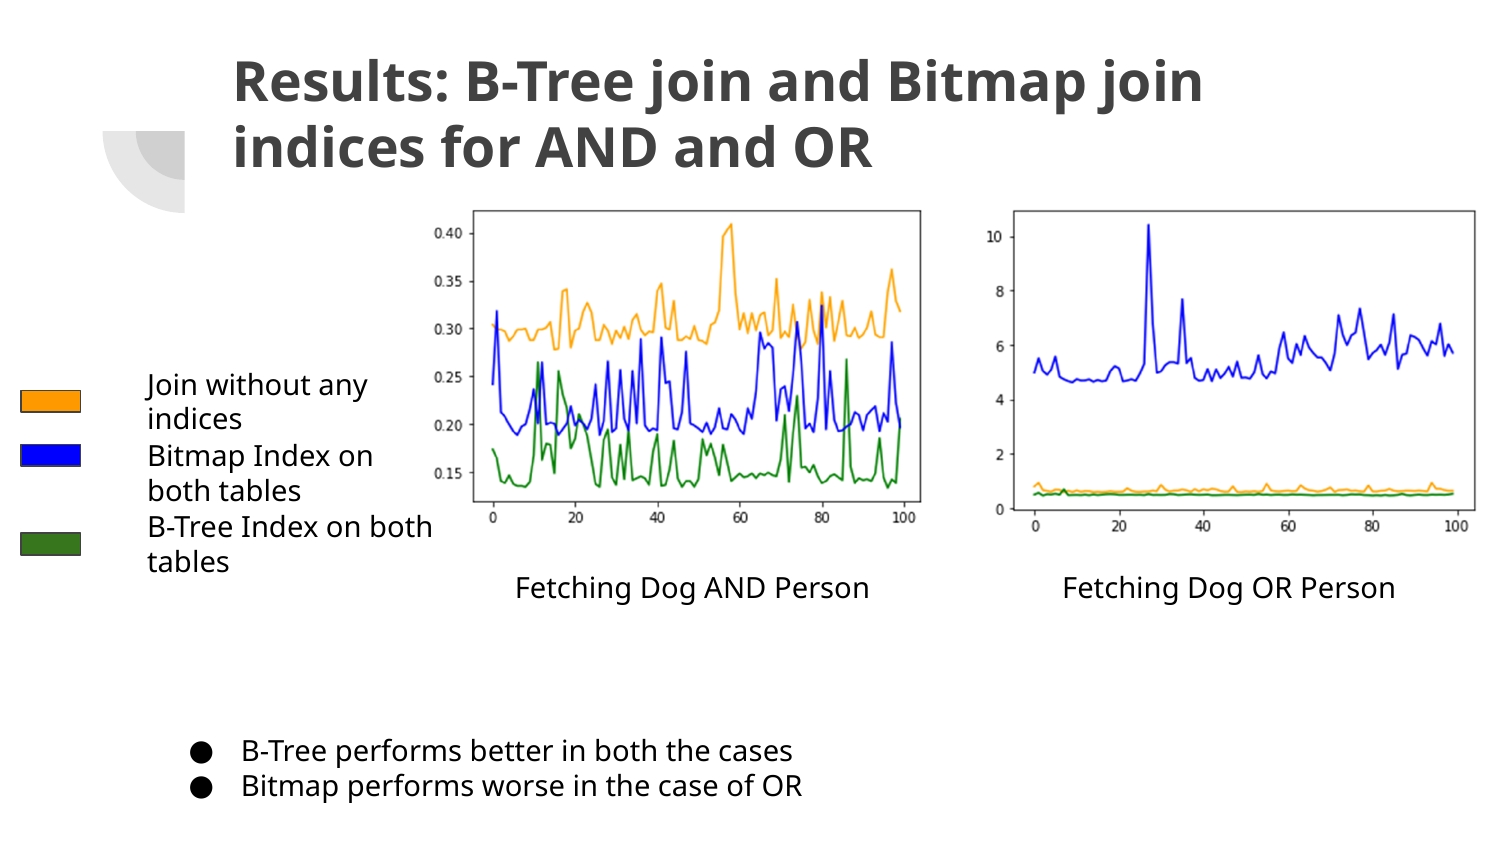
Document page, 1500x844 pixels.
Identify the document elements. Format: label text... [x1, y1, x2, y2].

text_box [21, 444, 81, 467]
text_box [21, 390, 81, 413]
title Results: B-Tree join and Bitmap join indices for AND and OR [217, 30, 1372, 195]
text_box Join without any indices [132, 350, 395, 451]
picture [423, 201, 929, 534]
text_box Fetching Dog OR Person [1005, 554, 1453, 620]
text_box B-Tree performs better in both the cases Bitmap performs worse in the case of OR [150, 717, 1304, 818]
text_box Bitmap Index on both tables [132, 422, 418, 493]
text_box B-Tree Index on both tables [132, 493, 478, 594]
text_box Fetching Dog AND Person [468, 554, 917, 620]
text_box [21, 532, 81, 555]
picture [976, 201, 1482, 543]
